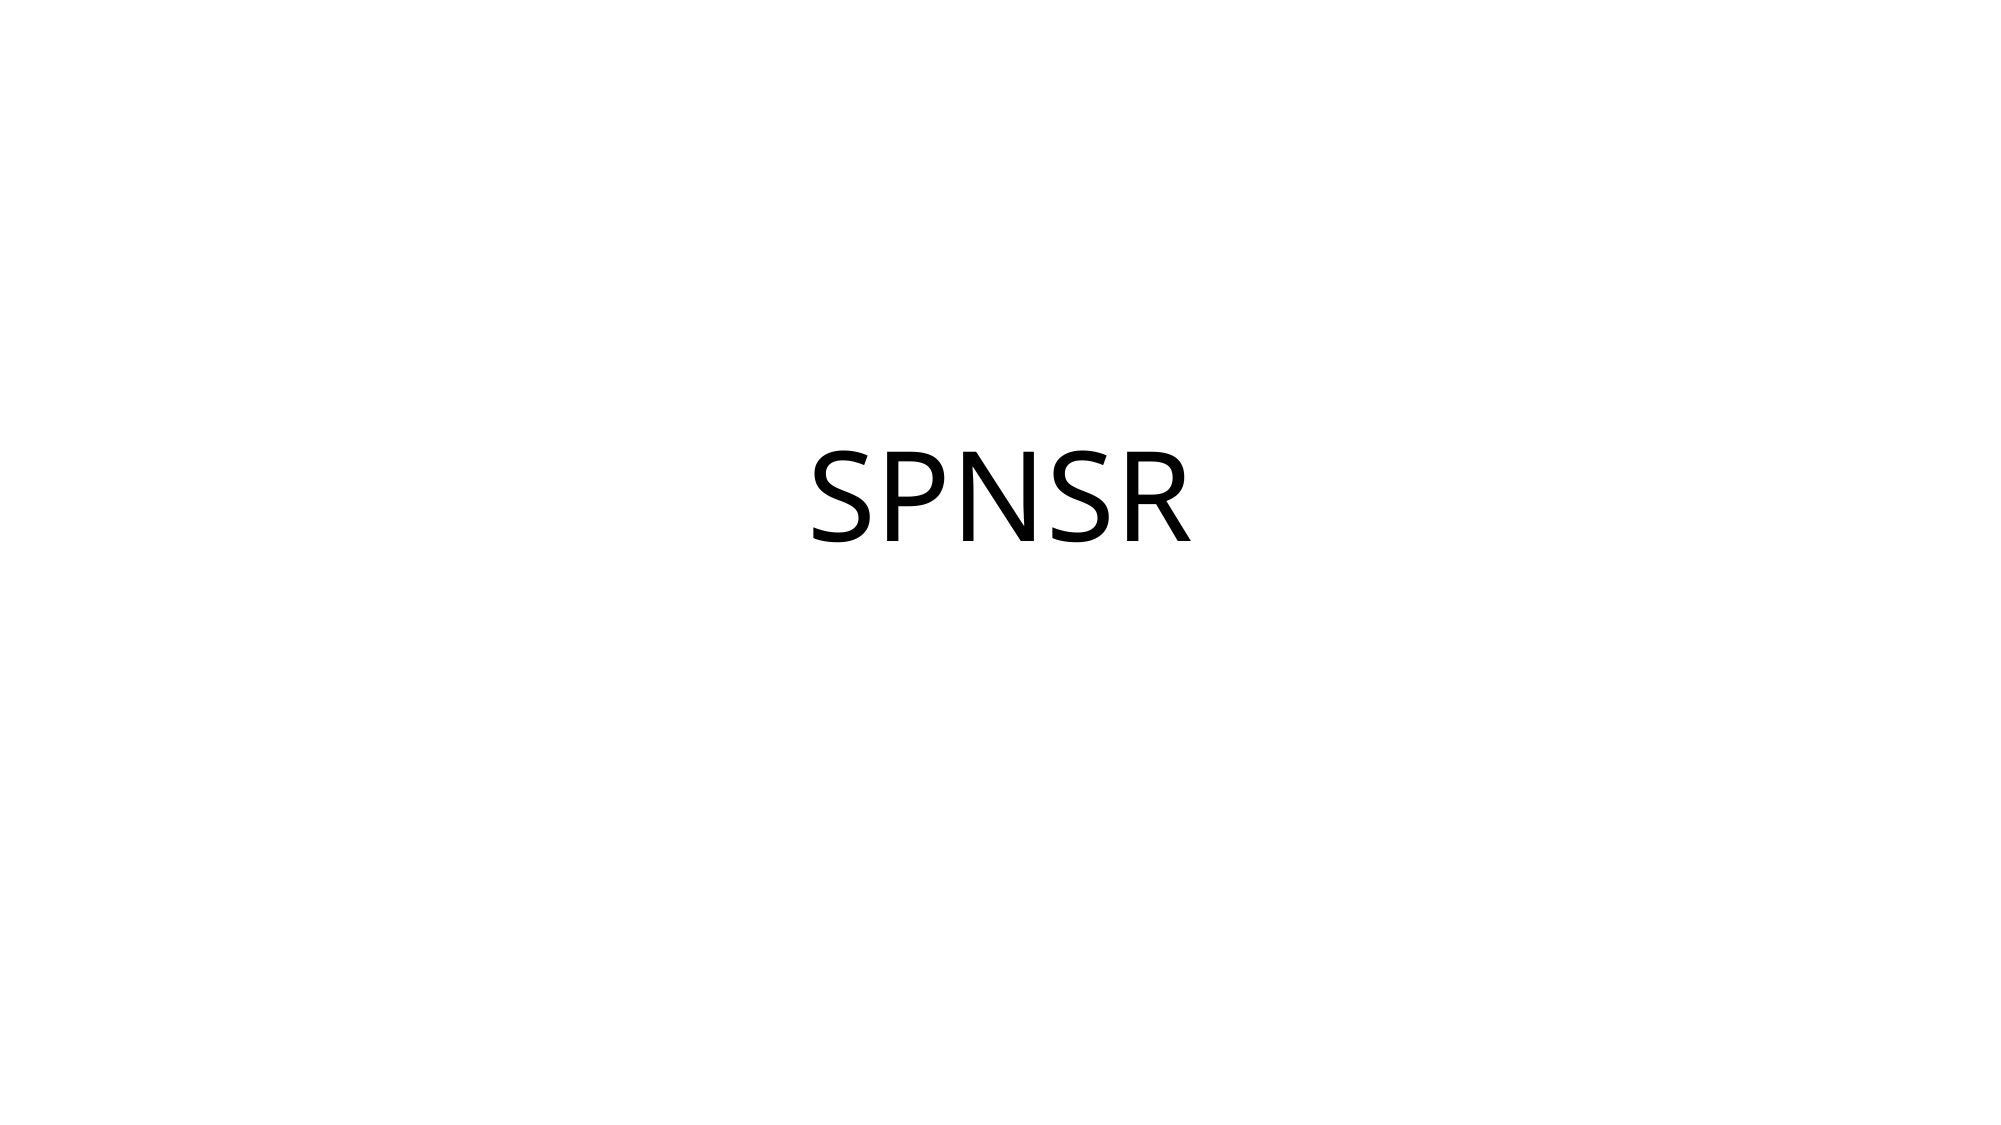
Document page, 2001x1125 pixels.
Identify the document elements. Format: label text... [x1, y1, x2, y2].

title SPNSR [249, 184, 1750, 576]
